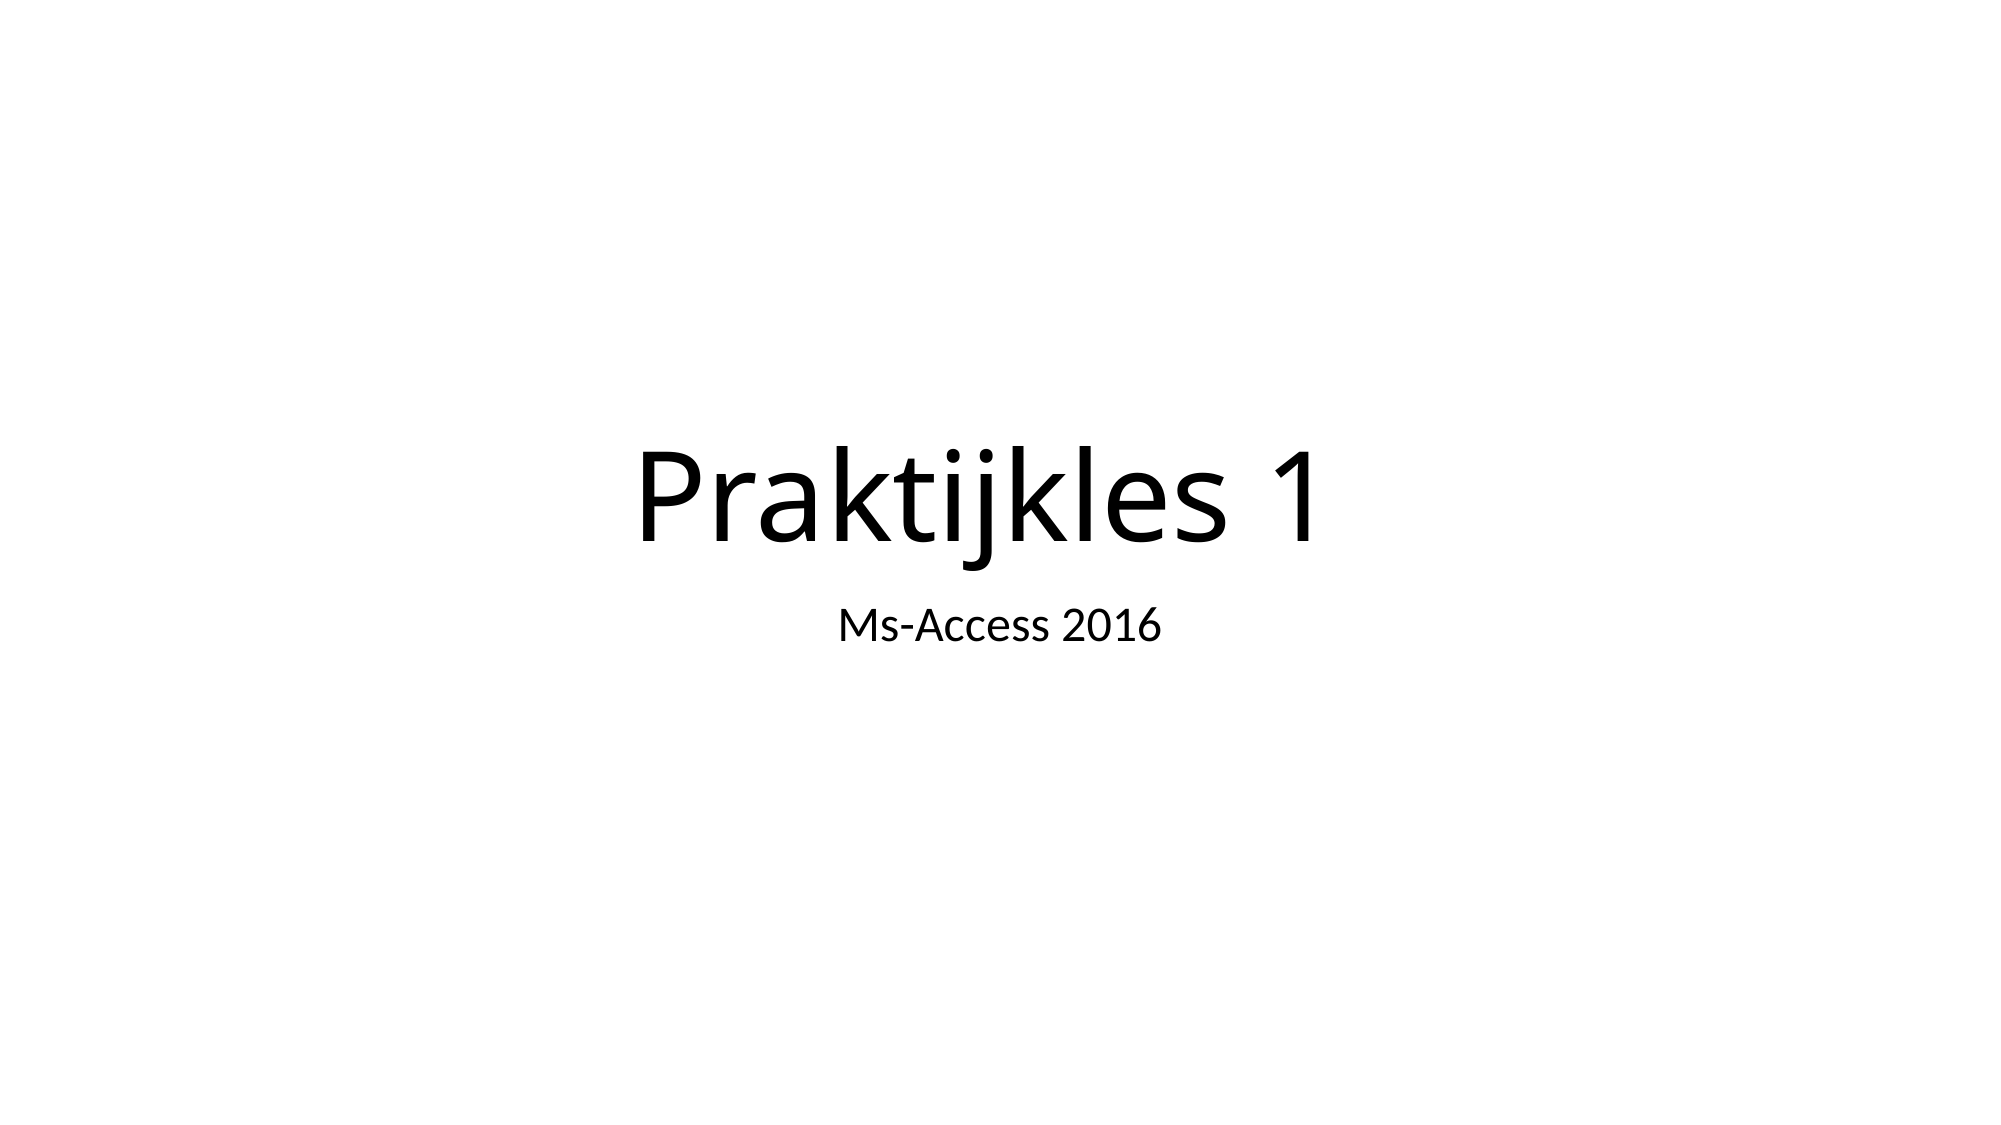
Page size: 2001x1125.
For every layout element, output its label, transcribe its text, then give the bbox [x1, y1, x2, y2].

subtitle Ms-Access 2016 [249, 590, 1750, 863]
title Praktijkles 1 [249, 184, 1750, 576]
